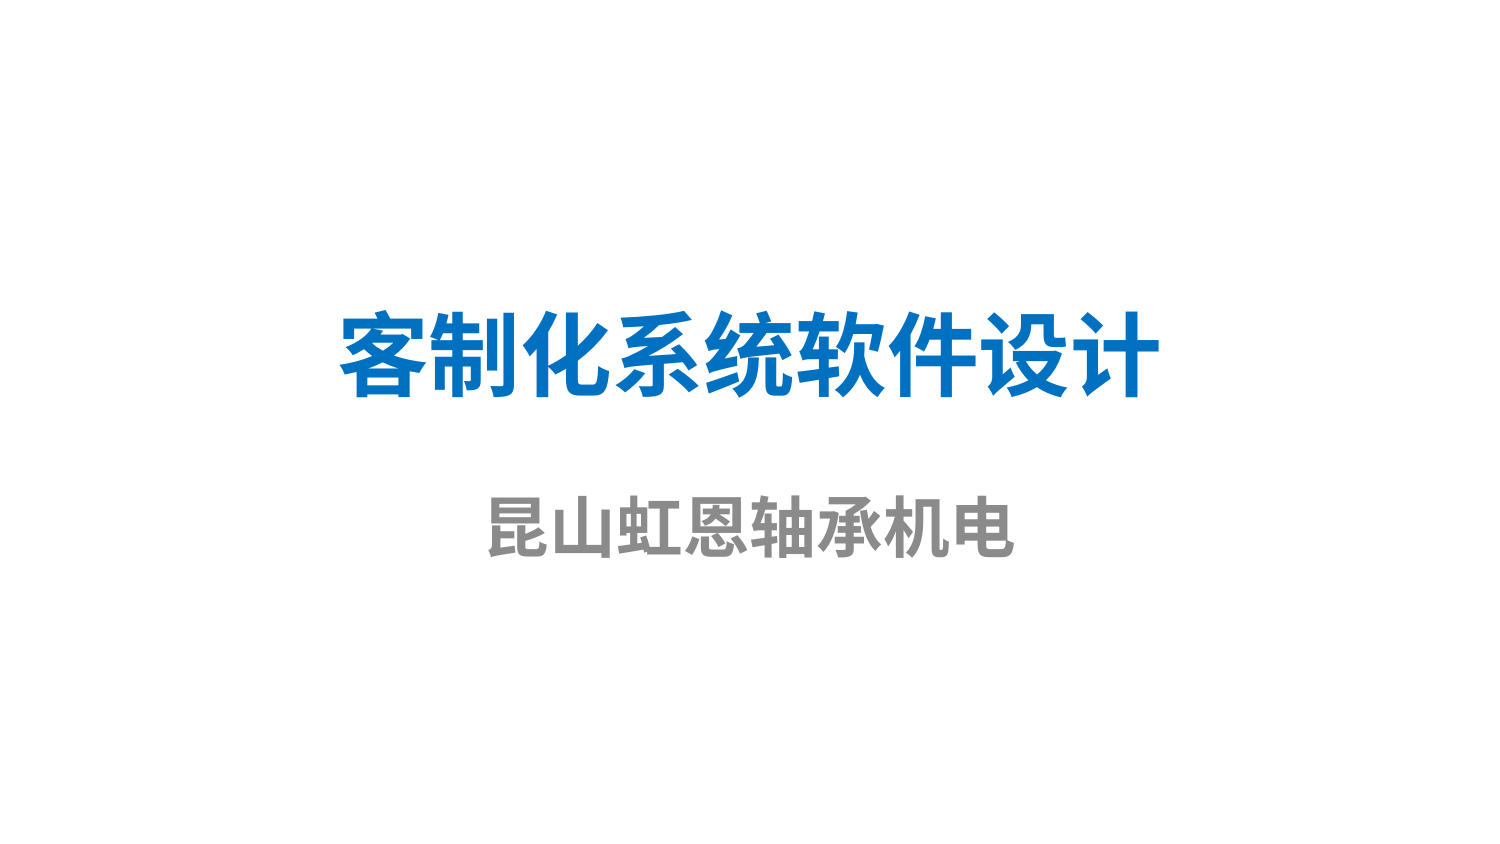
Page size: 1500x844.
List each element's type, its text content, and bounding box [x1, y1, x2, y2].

title 客制化系统软件设计 [112, 261, 1388, 444]
subtitle 昆山虹恩轴承机电 [224, 477, 1276, 694]
